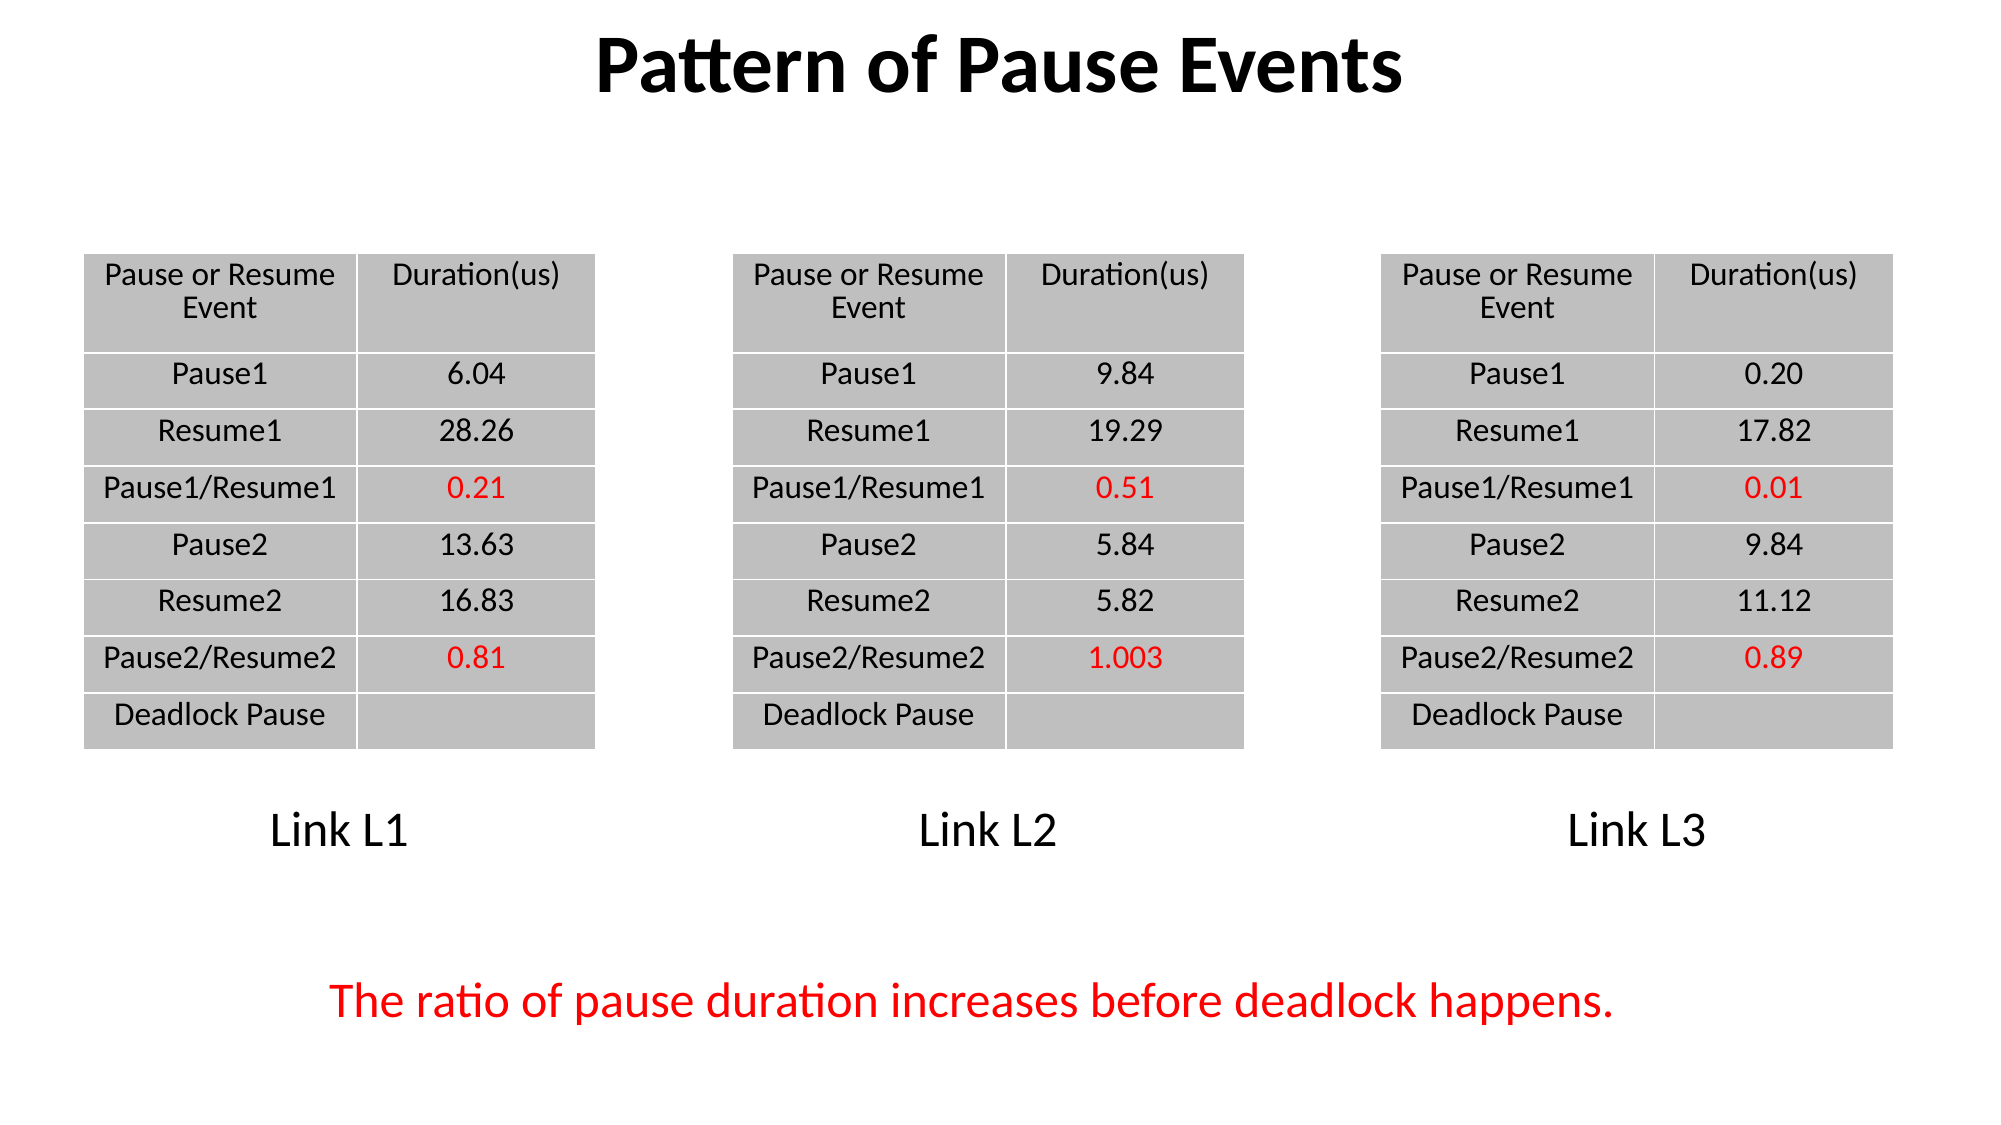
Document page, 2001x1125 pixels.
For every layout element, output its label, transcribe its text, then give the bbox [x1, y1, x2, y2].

text_box Link L1 [255, 789, 424, 865]
text_box Pattern of Pause Events [53, 2, 1947, 117]
text_box The ratio of pause duration increases before deadlock happens. [314, 959, 1630, 1035]
text_box Link L3 [1552, 789, 1722, 865]
text_box Link L2 [903, 789, 1073, 865]
